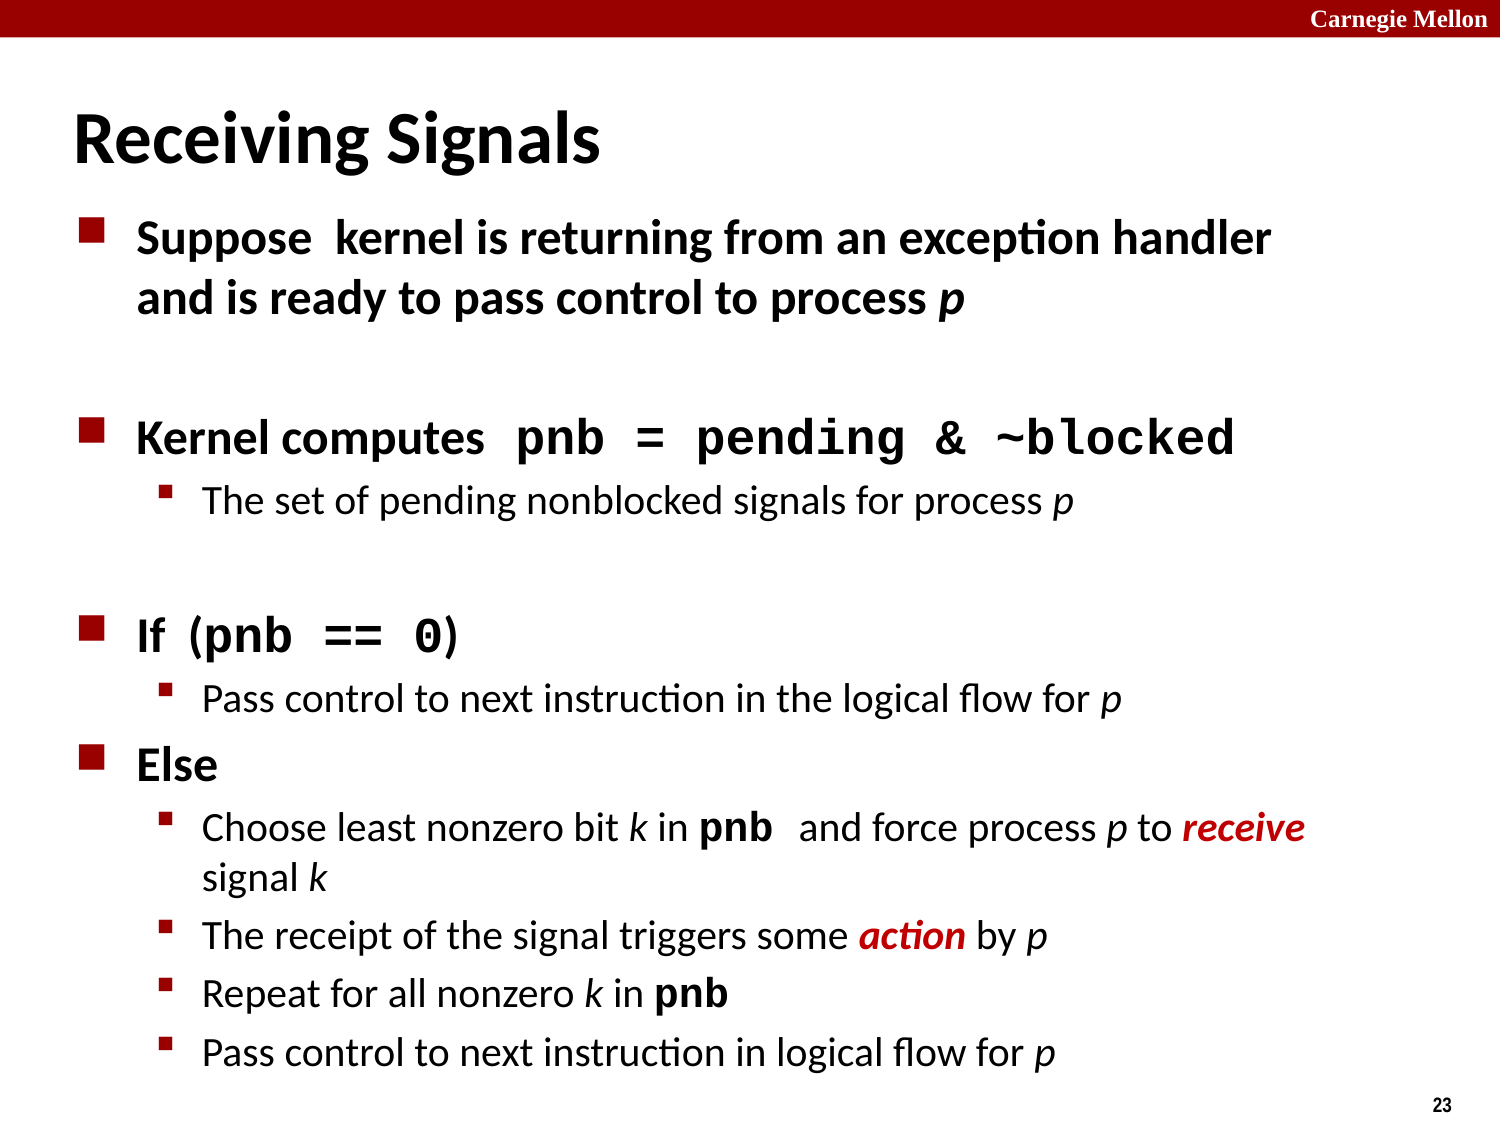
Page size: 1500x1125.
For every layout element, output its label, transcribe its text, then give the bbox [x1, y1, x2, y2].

title Receiving Signals [58, 71, 1305, 197]
list Suppose kernel is returning from an exception handler and is ready to pass control to process p Kernel computes pnb = pending & ~blocked The set of pending nonblocked signals for process p If (pnb == 0) Pass control to next instruction in the logical flow for p Else Choose least nonzero bit k in pnb and force process p to receive signal k The receipt of the signal triggers some action by p Repeat for all nonzero k in pnb Pass control to next instruction in logical flow for p [64, 196, 1361, 1013]
